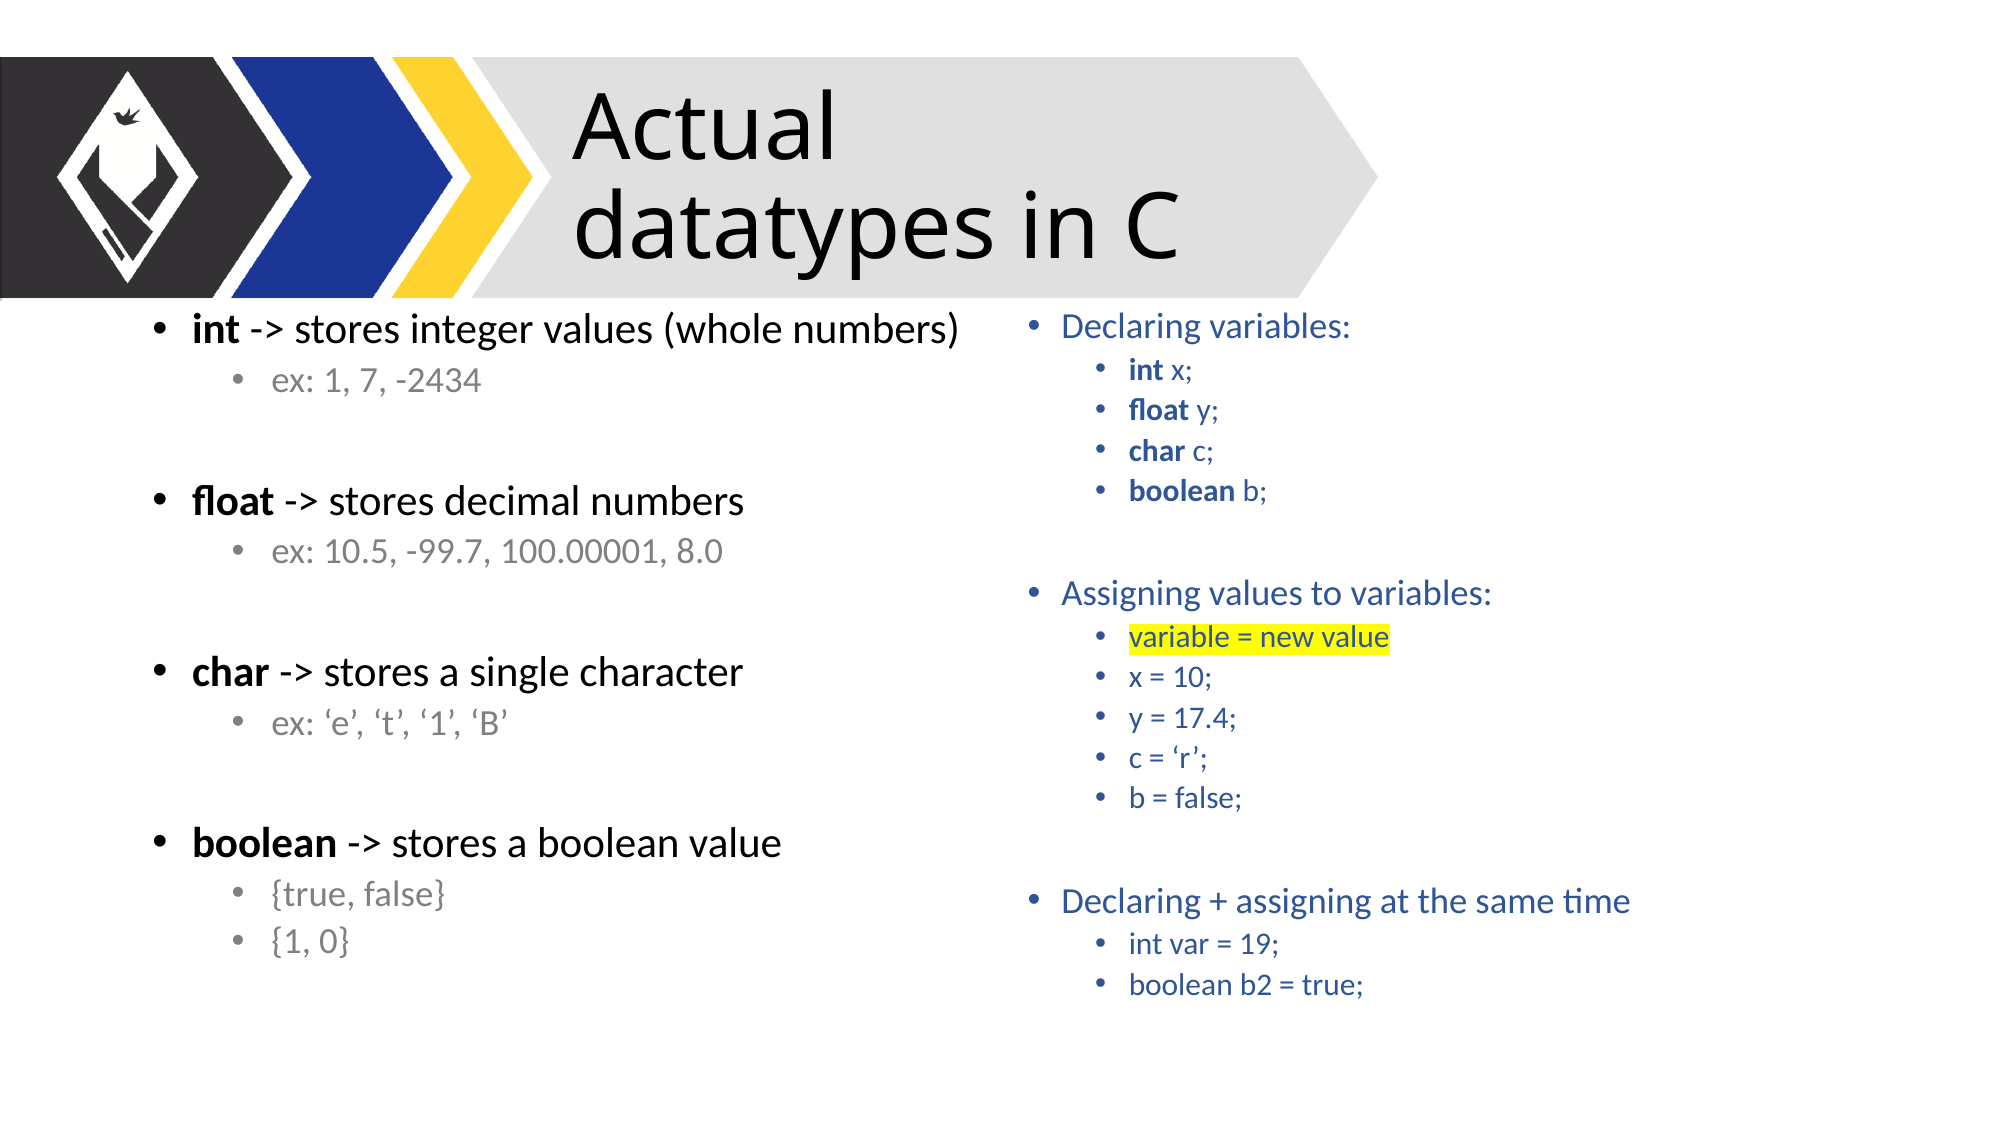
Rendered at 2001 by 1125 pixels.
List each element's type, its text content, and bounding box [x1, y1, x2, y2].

title Actual datatypes in C [557, 59, 1303, 300]
list int -> stores integer values (whole numbers) ex: 1, 7, -2434 float -> stores decimal numbers ex: 10.5, -99.7, 100.00001, 8.0 char -> stores a single character ex: ‘e’, ‘t’, ‘1’, ‘B’ boolean -> stores a boolean value {true, false} {1, 0} [137, 299, 988, 1014]
picture [0, 57, 1379, 301]
list Declaring variables: int x; float y; char c; boolean b; Assigning values to variables: variable = new value x = 10; y = 17.4; c = ‘r’; b = false; Declaring + assigning at the same time int var = 19; boolean b2 = true; [1012, 299, 1863, 1014]
